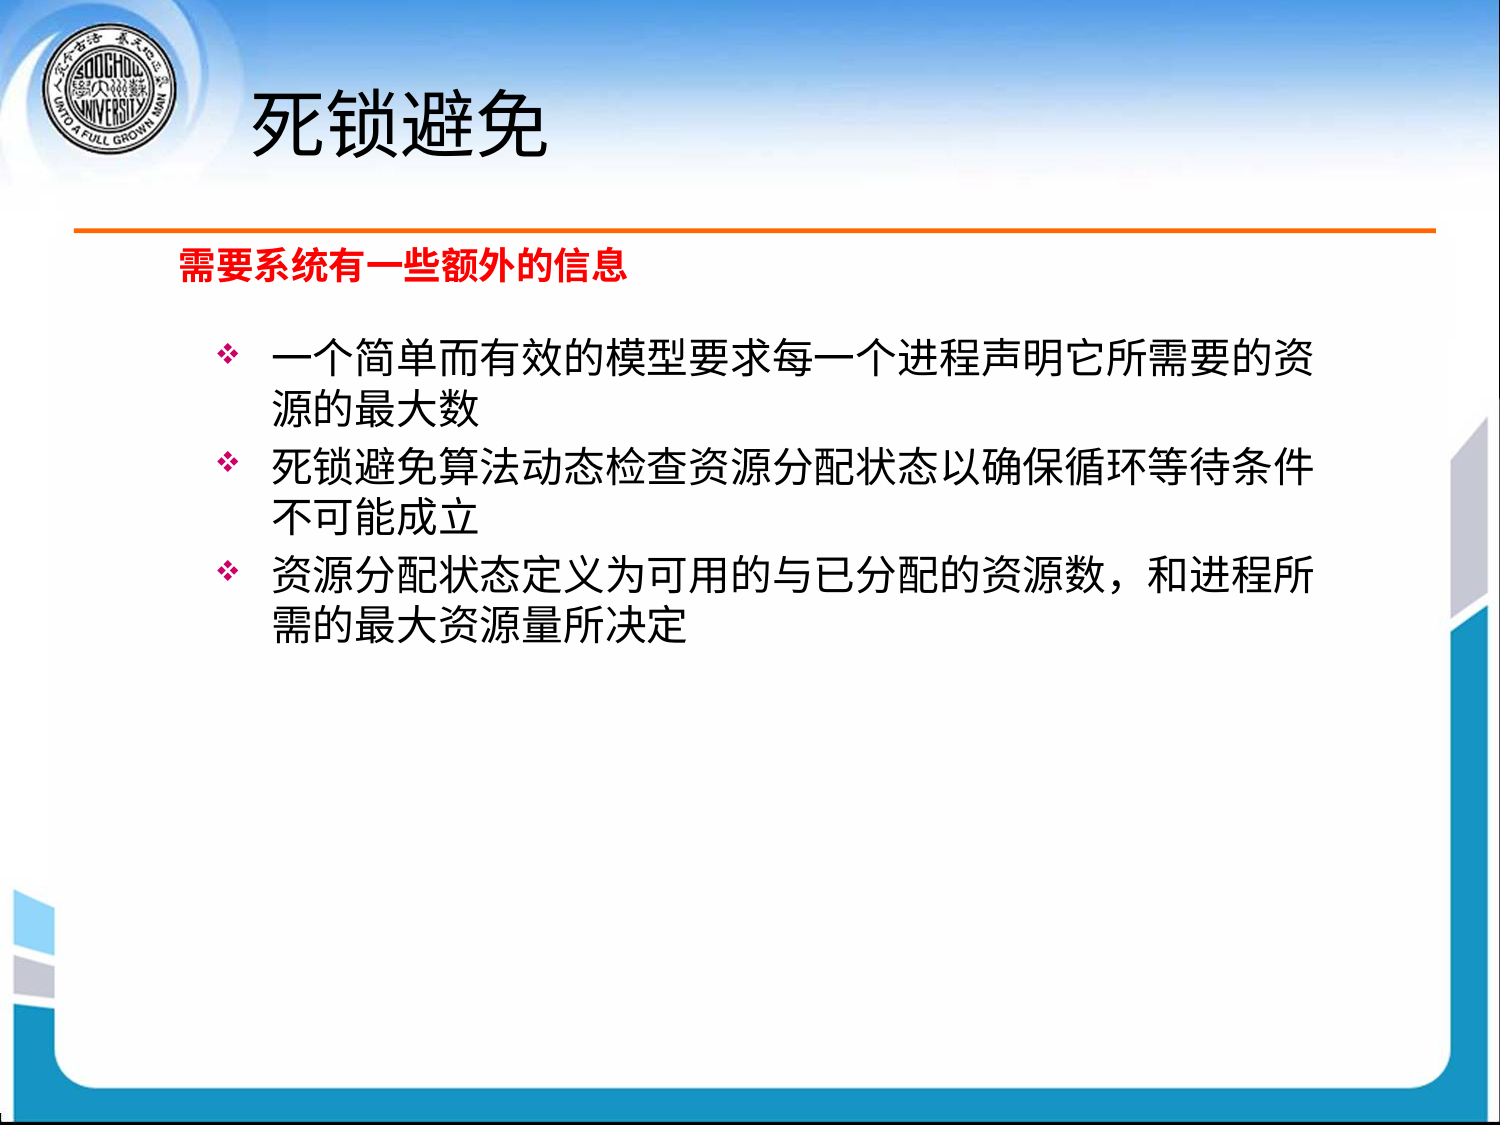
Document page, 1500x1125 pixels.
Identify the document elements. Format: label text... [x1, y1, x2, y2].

title 死锁避免 [235, 58, 1384, 187]
list 一个简单而有效的模型要求每一个进程声明它所需要的资源的最大数 死锁避免算法动态检查资源分配状态以确保循环等待条件不可能成立 资源分配状态定义为可用的与已分配的资源数，和进程所需的最大资源量所决定 [200, 324, 1354, 1000]
picture [0, 0, 1500, 1125]
text_box 需要系统有一些额外的信息 [164, 235, 644, 295]
